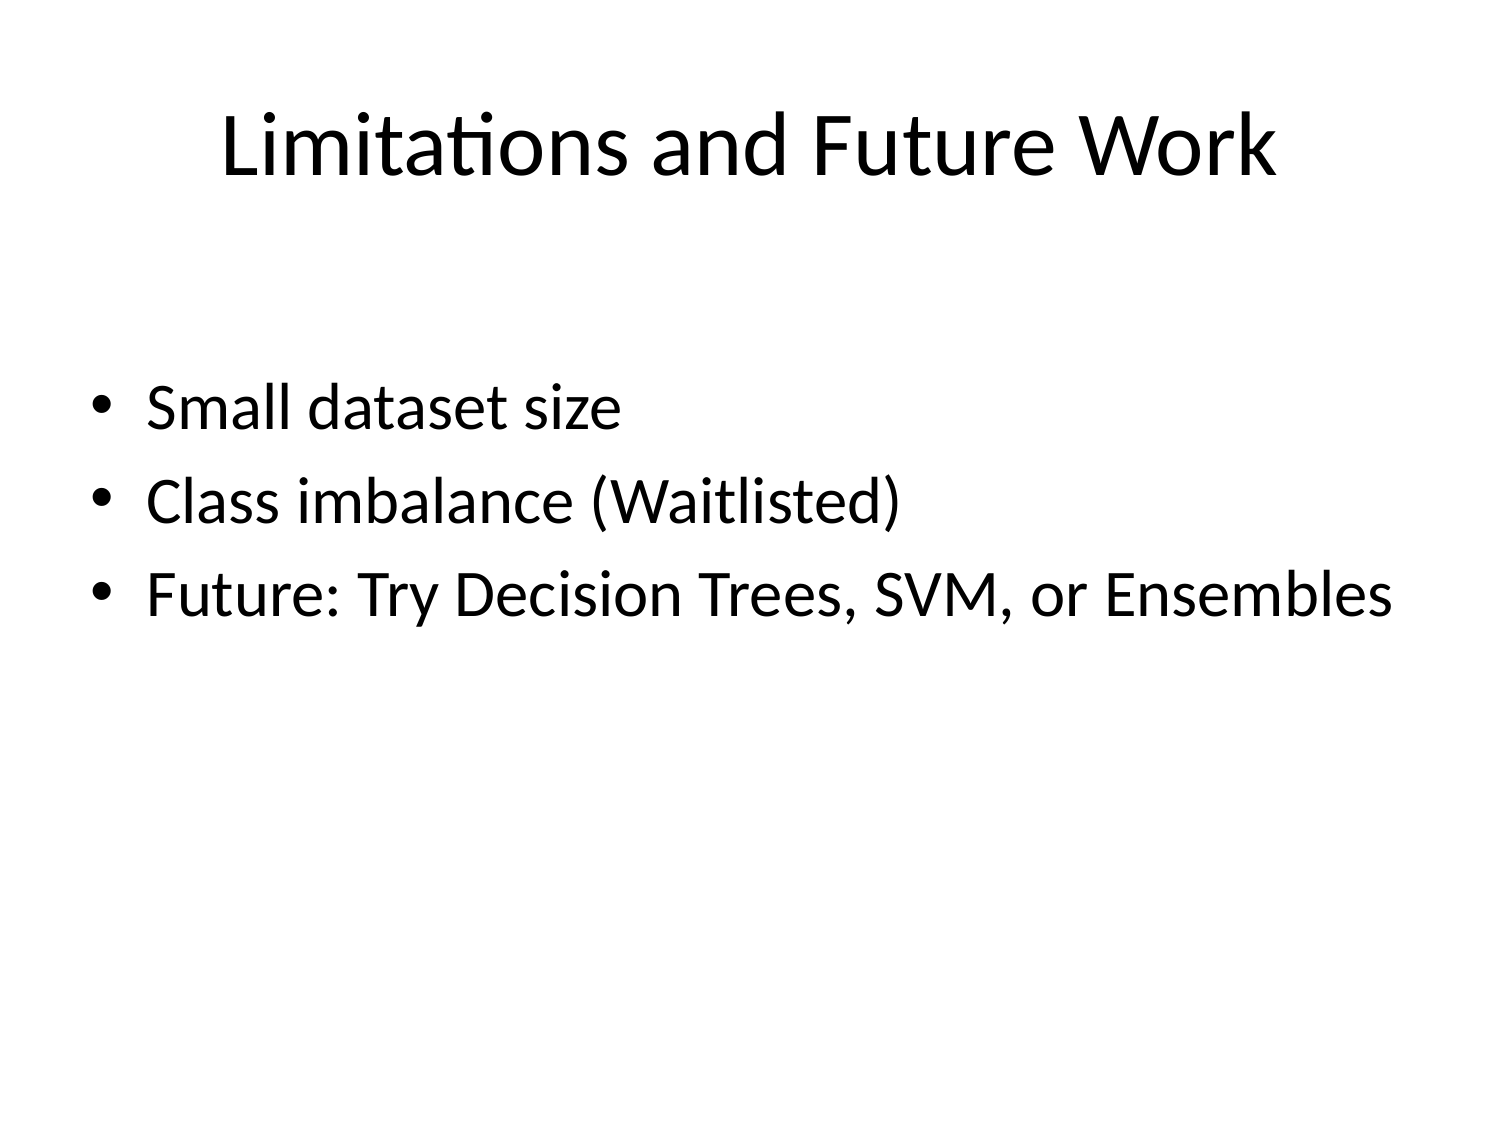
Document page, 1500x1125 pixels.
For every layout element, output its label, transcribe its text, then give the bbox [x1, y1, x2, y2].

list Small dataset size Class imbalance (Waitlisted) Future: Try Decision Trees, SVM, or Ensembles [75, 262, 1425, 1005]
title Limitations and Future Work [75, 45, 1425, 233]
